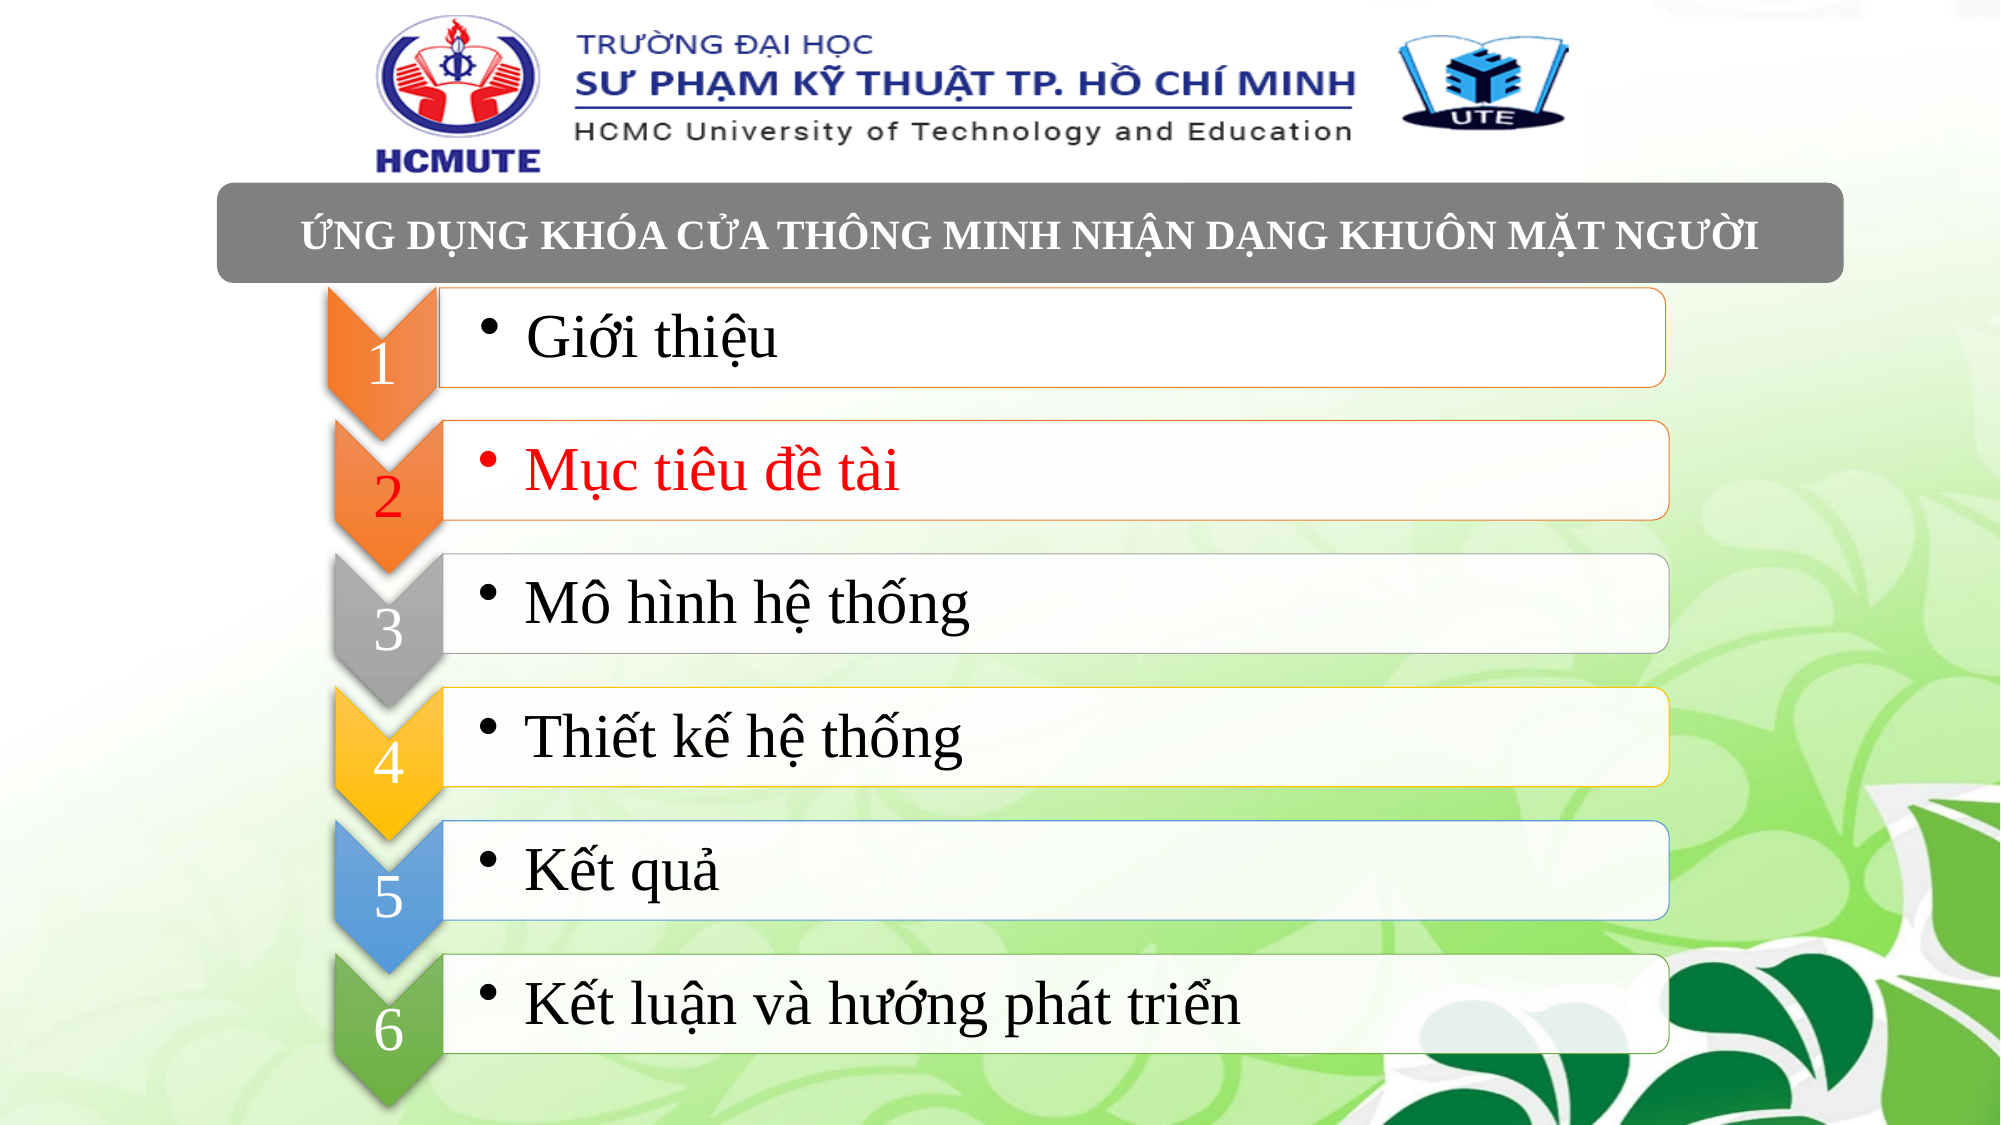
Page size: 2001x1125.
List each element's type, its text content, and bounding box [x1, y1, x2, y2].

picture [0, 0, 2001, 1125]
text_box ỨNG DỤNG KHÓA CỬA THÔNG MINH NHẬN DẠNG KHUÔN MẶT NGƯỜI [216, 182, 1845, 284]
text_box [439, 287, 1666, 388]
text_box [335, 419, 1670, 1108]
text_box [328, 287, 436, 441]
